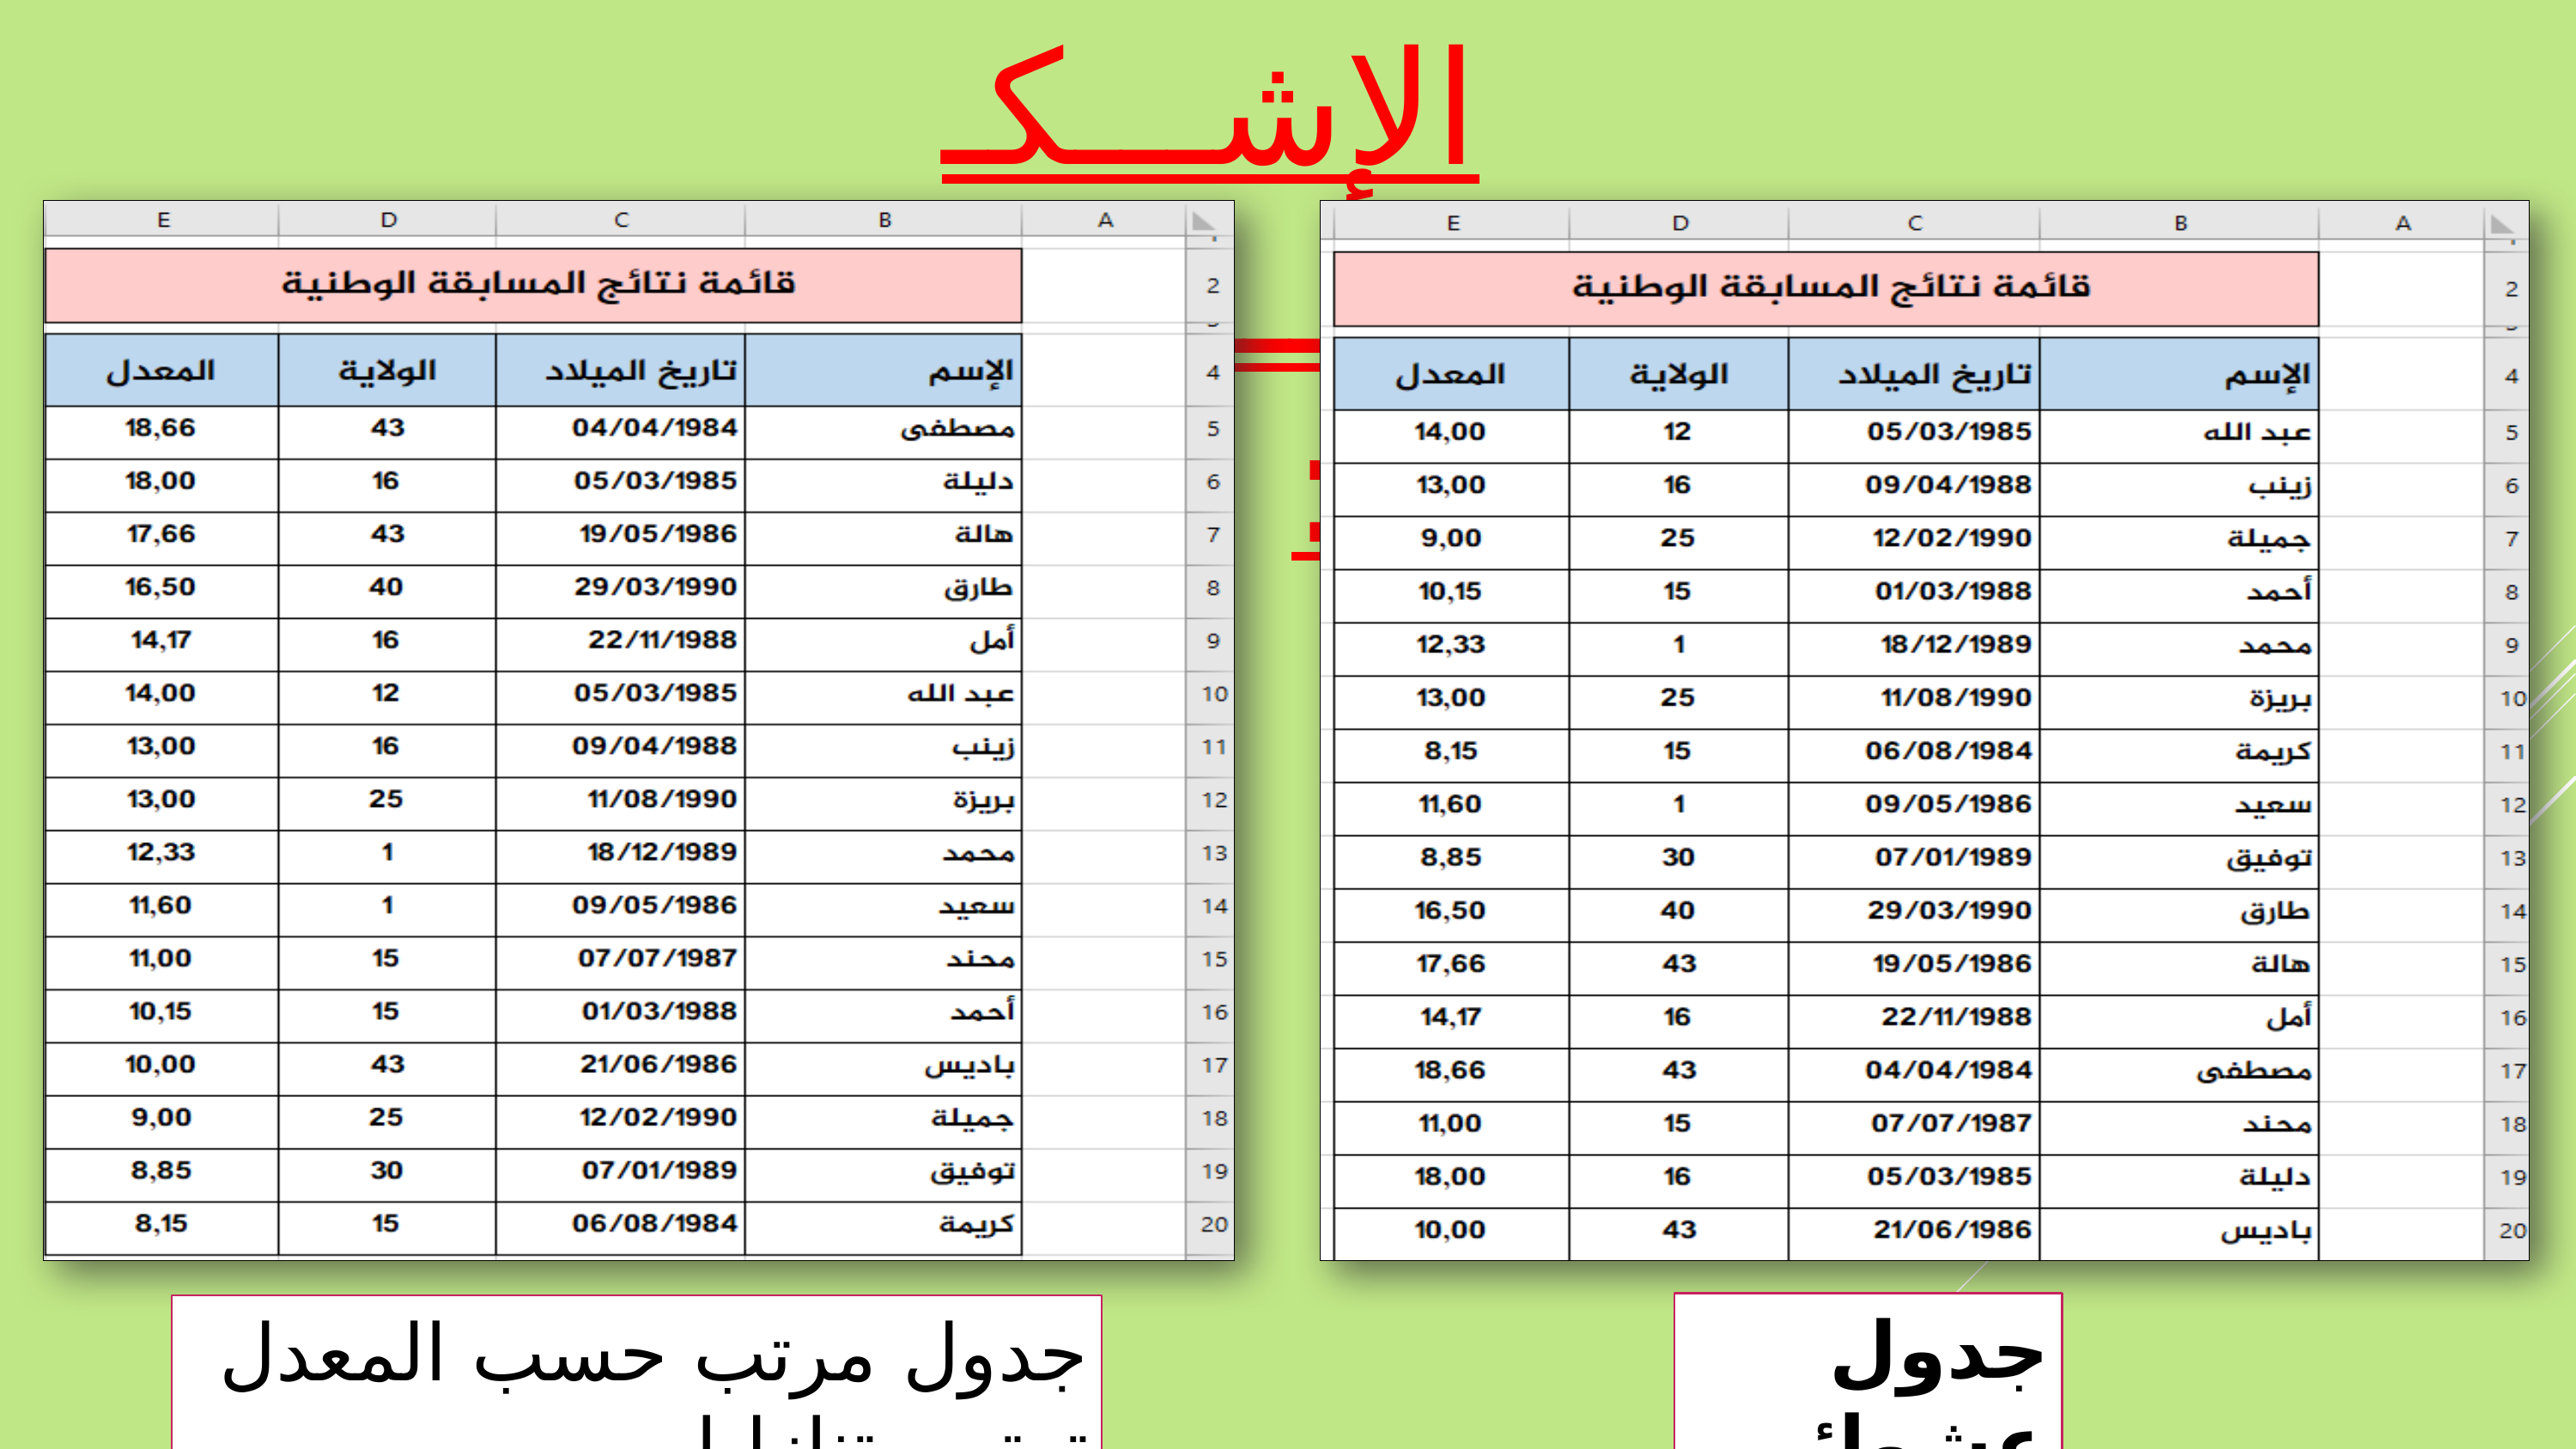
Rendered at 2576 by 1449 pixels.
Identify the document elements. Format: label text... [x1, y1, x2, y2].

picture [1320, 200, 2530, 1261]
text_box جدول عشوائي [1674, 1292, 2063, 1449]
picture [42, 200, 1235, 1261]
text_box جدول مرتب حسب المعدل ترتيب تنازليا [171, 1294, 1103, 1449]
text_box الإشـــكــالـــيــــة : [890, 0, 1492, 173]
